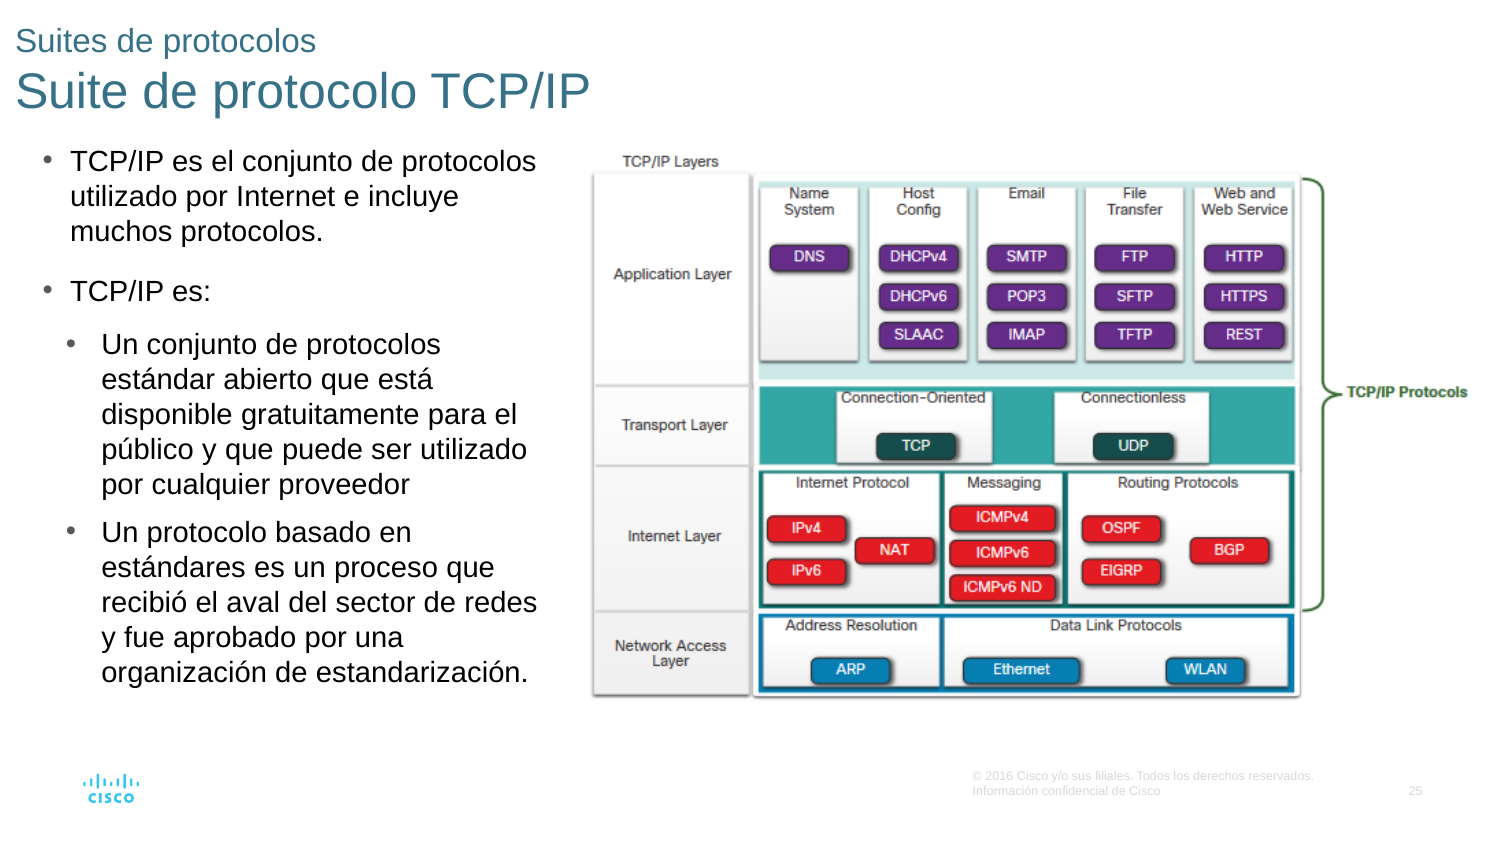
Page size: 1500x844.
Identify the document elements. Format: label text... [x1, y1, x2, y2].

picture [578, 145, 1478, 706]
title Suites de protocolos Suite de protocolo TCP/IP [0, 6, 1500, 131]
list TCP/IP es el conjunto de protocolos utilizado por Internet e incluye muchos protocolos. TCP/IP es: Un conjunto de protocolos estándar abierto que está disponible gratuitamente para el público y que puede ser utilizado por cualquier proveedor Un protocolo basado en estándares es un proceso que recibió el aval del sector de redes y fue aprobado por una organización de estandarización. [27, 134, 579, 782]
